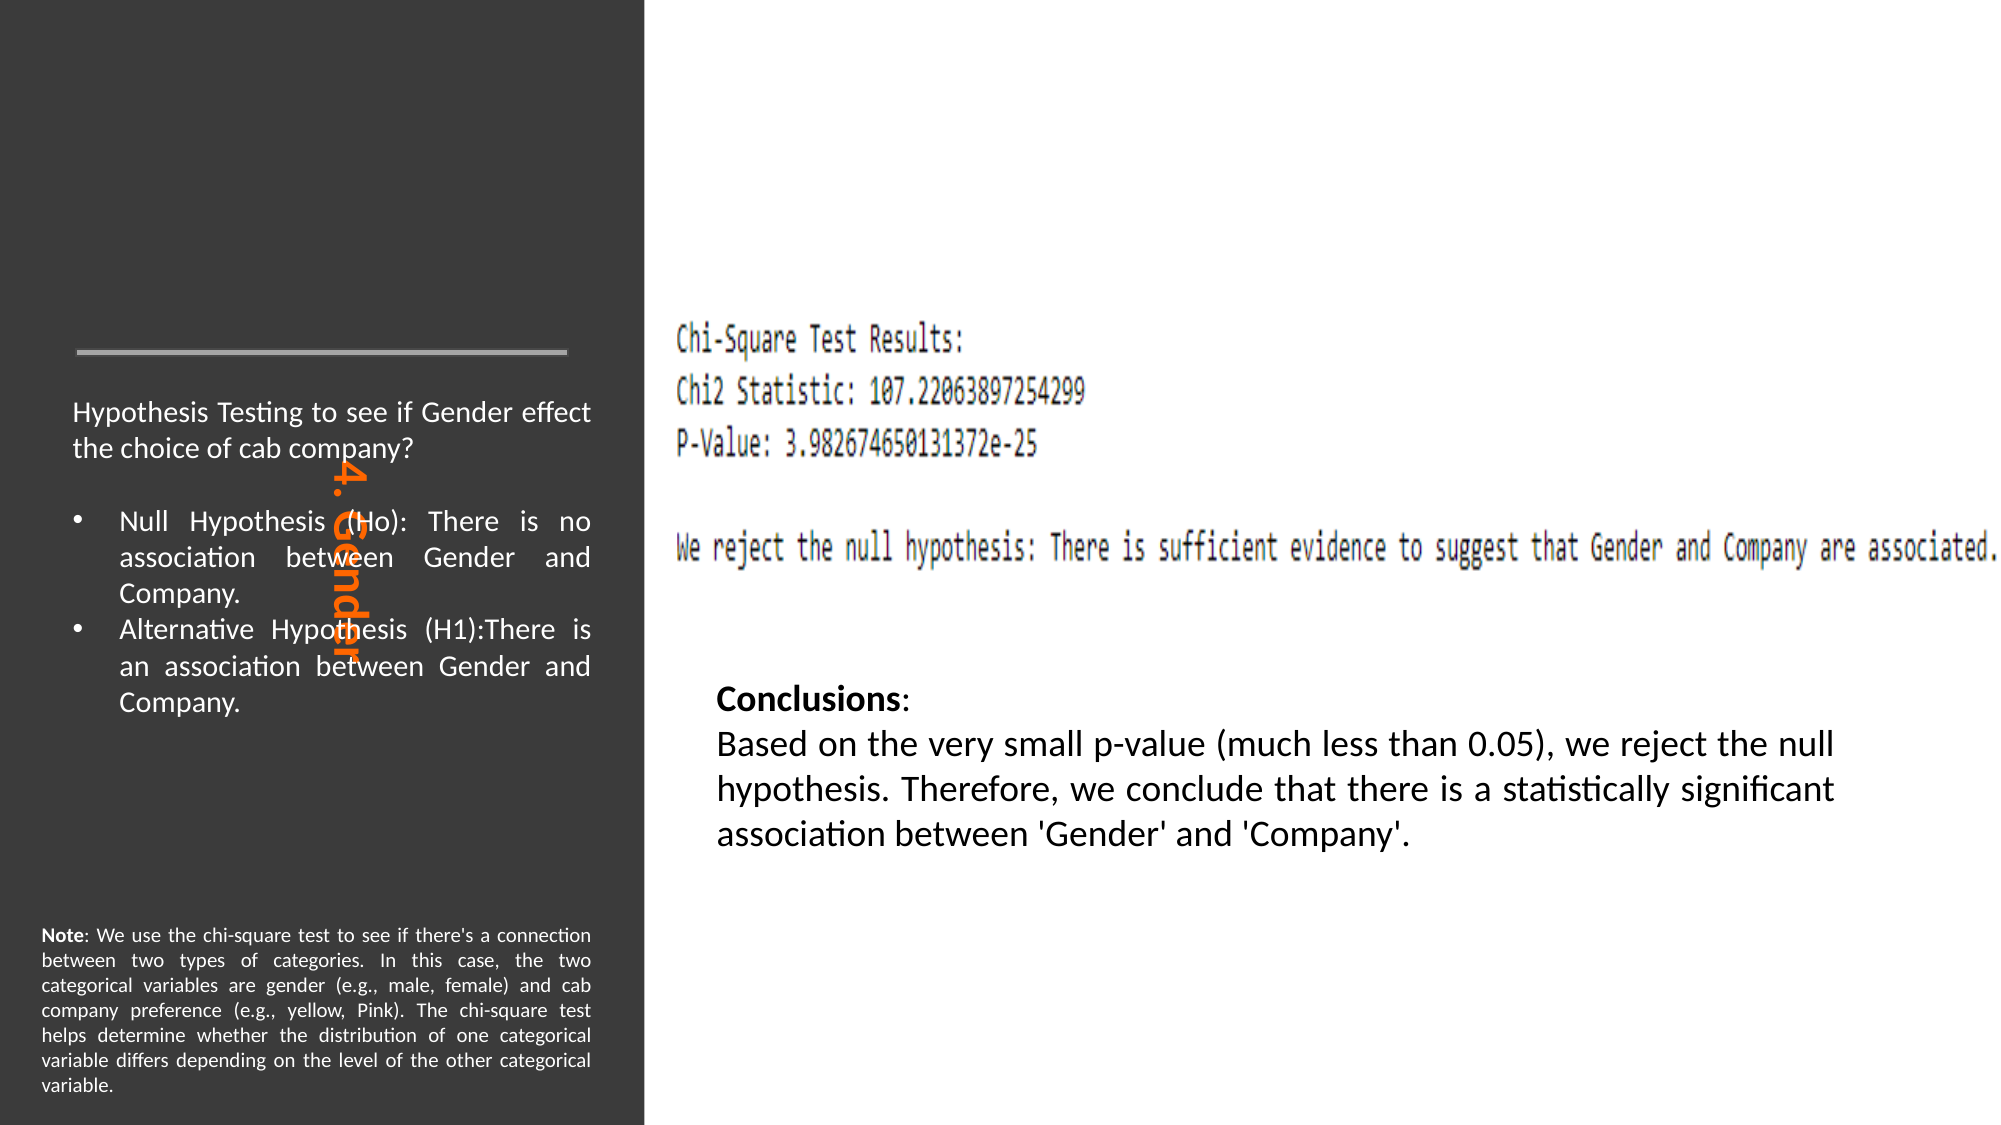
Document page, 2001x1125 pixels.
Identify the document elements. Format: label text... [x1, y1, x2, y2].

text_box Conclusions: Based on the very small p-value (much less than 0.05), we reject the null hypothesis. Therefore, we conclude that there is a statistically significant association between 'Gender' and 'Company'. [701, 666, 1851, 862]
text_box Hypothesis Testing to see if Gender effect the choice of cab company? Null Hypothesis (Ho): There is no association between Gender and Company. Alternative Hypothesis (H1):There is an association between Gender and Company. [57, 384, 607, 726]
picture [676, 298, 2000, 586]
title 4. Gender [0, 0, 645, 1125]
text_box Note: We use the chi-square test to see if there's a connection between two types of categories. In this case, the two categorical variables are gender (e.g., male, female) and cab company preference (e.g., yellow, Pink). The chi-square test helps determine whether the distribution of one categorical variable differs depending on the level of the other categorical variable. [26, 913, 607, 1104]
text_box [75, 348, 569, 357]
